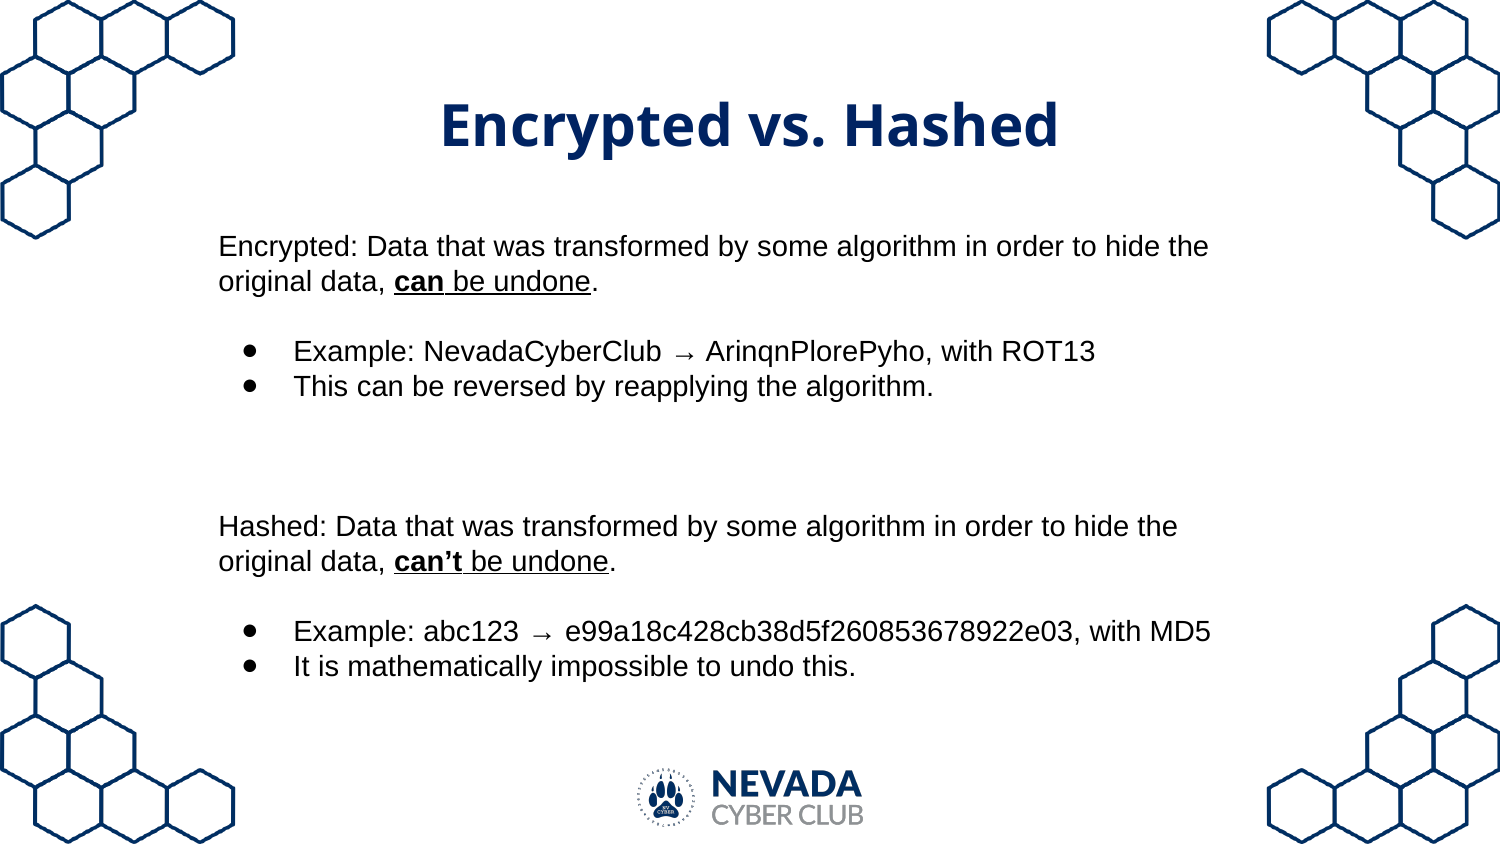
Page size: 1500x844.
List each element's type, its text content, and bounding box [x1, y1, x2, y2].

title Encrypted vs. Hashed [51, 72, 1449, 167]
picture [0, 0, 1500, 844]
text_box Encrypted: Data that was transformed by some algorithm in order to hide the original data, can be undone. Example: NevadaCyberClub → ArinqnPlorePyho, with ROT13 This can be reversed by reapplying the algorithm. Hashed: Data that was transformed by some algorithm in order to hide the original data, can’t be undone. Example: abc123 → e99a18c428cb38d5f260853678922e03, with MD5 It is mathematically impossible to undo this. [203, 212, 1278, 697]
